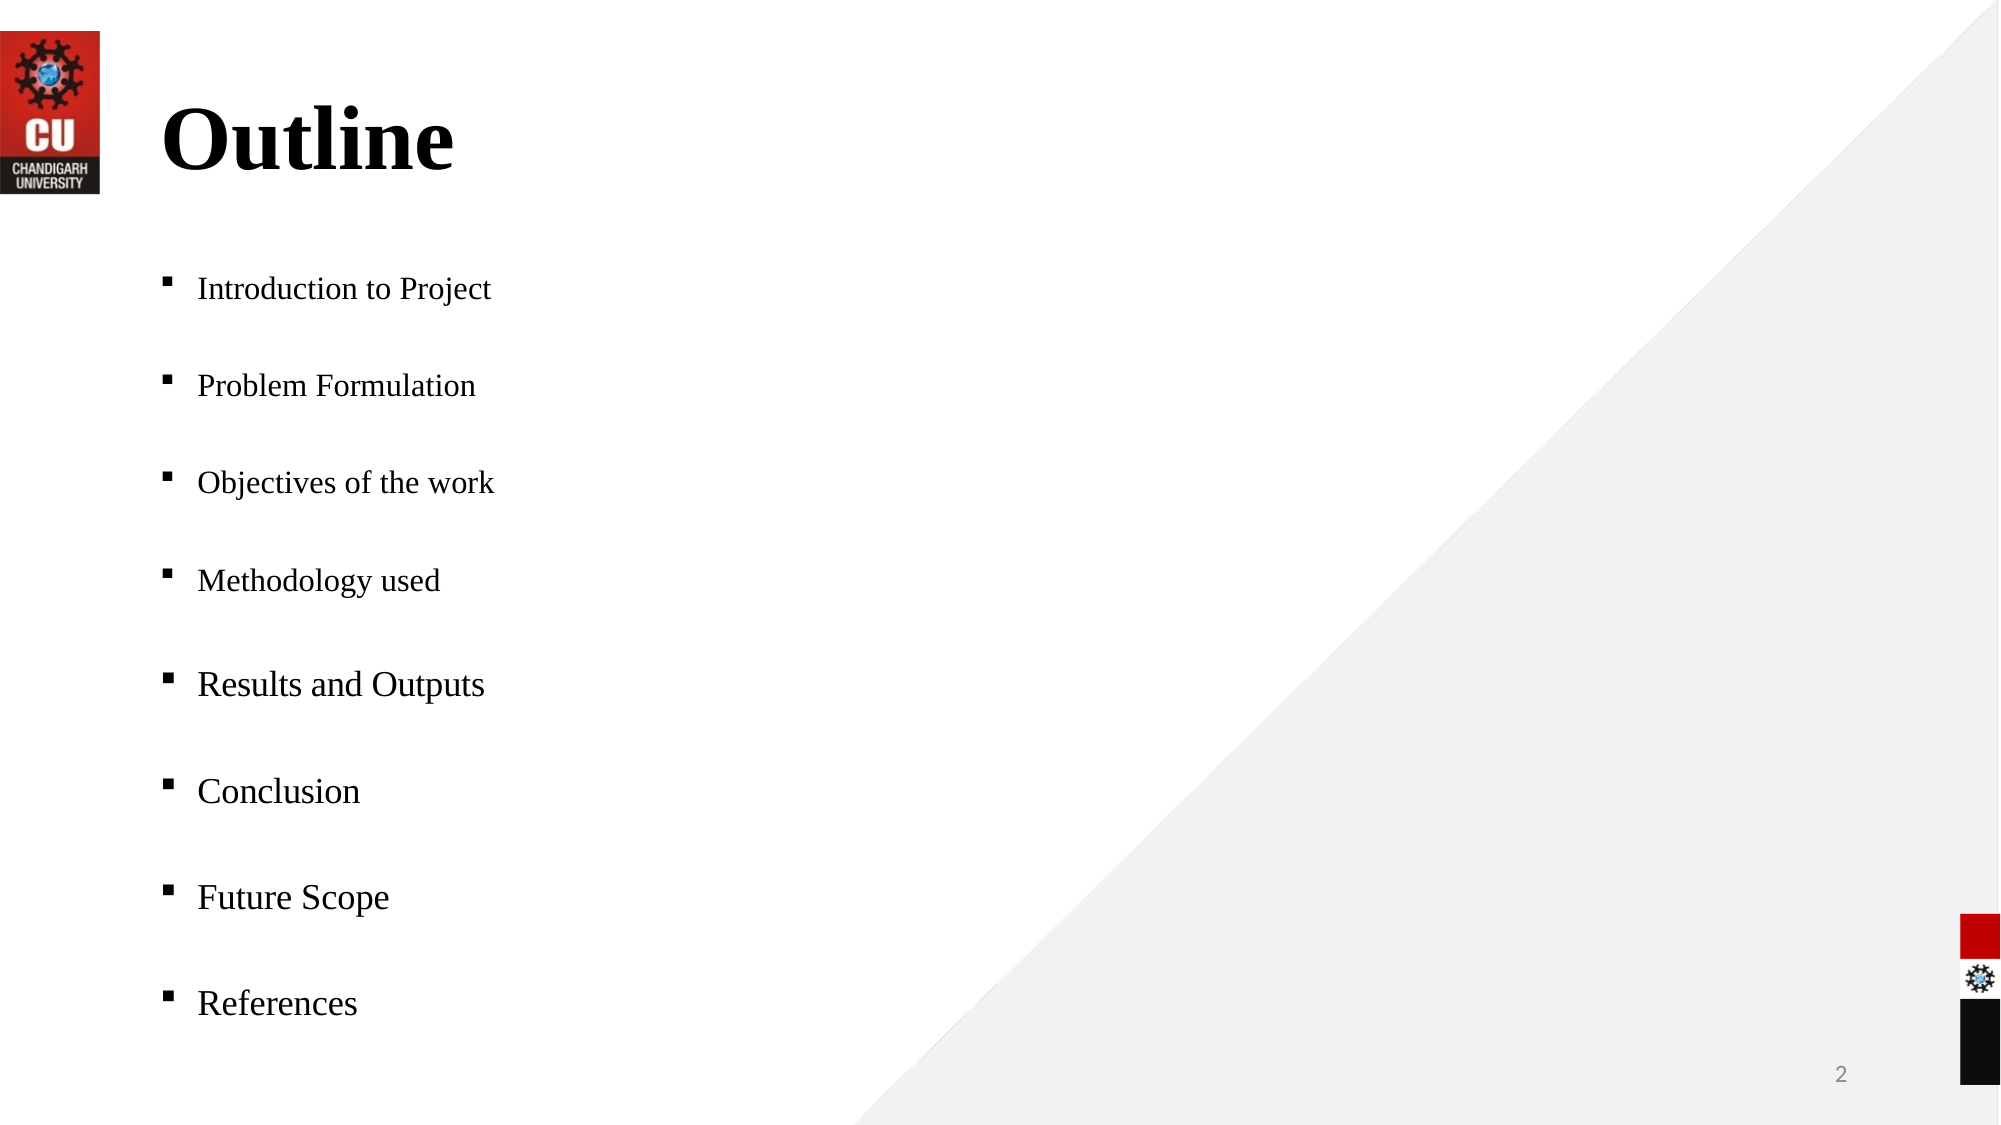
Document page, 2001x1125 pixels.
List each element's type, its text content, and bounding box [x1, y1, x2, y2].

list Introduction to Project Problem Formulation Objectives of the work Methodology used Results and Outputs Conclusion Future Scope References [145, 220, 1871, 1033]
slide_number 2 [1412, 1042, 1863, 1103]
title Outline [145, 59, 1871, 220]
picture [0, 0, 2001, 1125]
